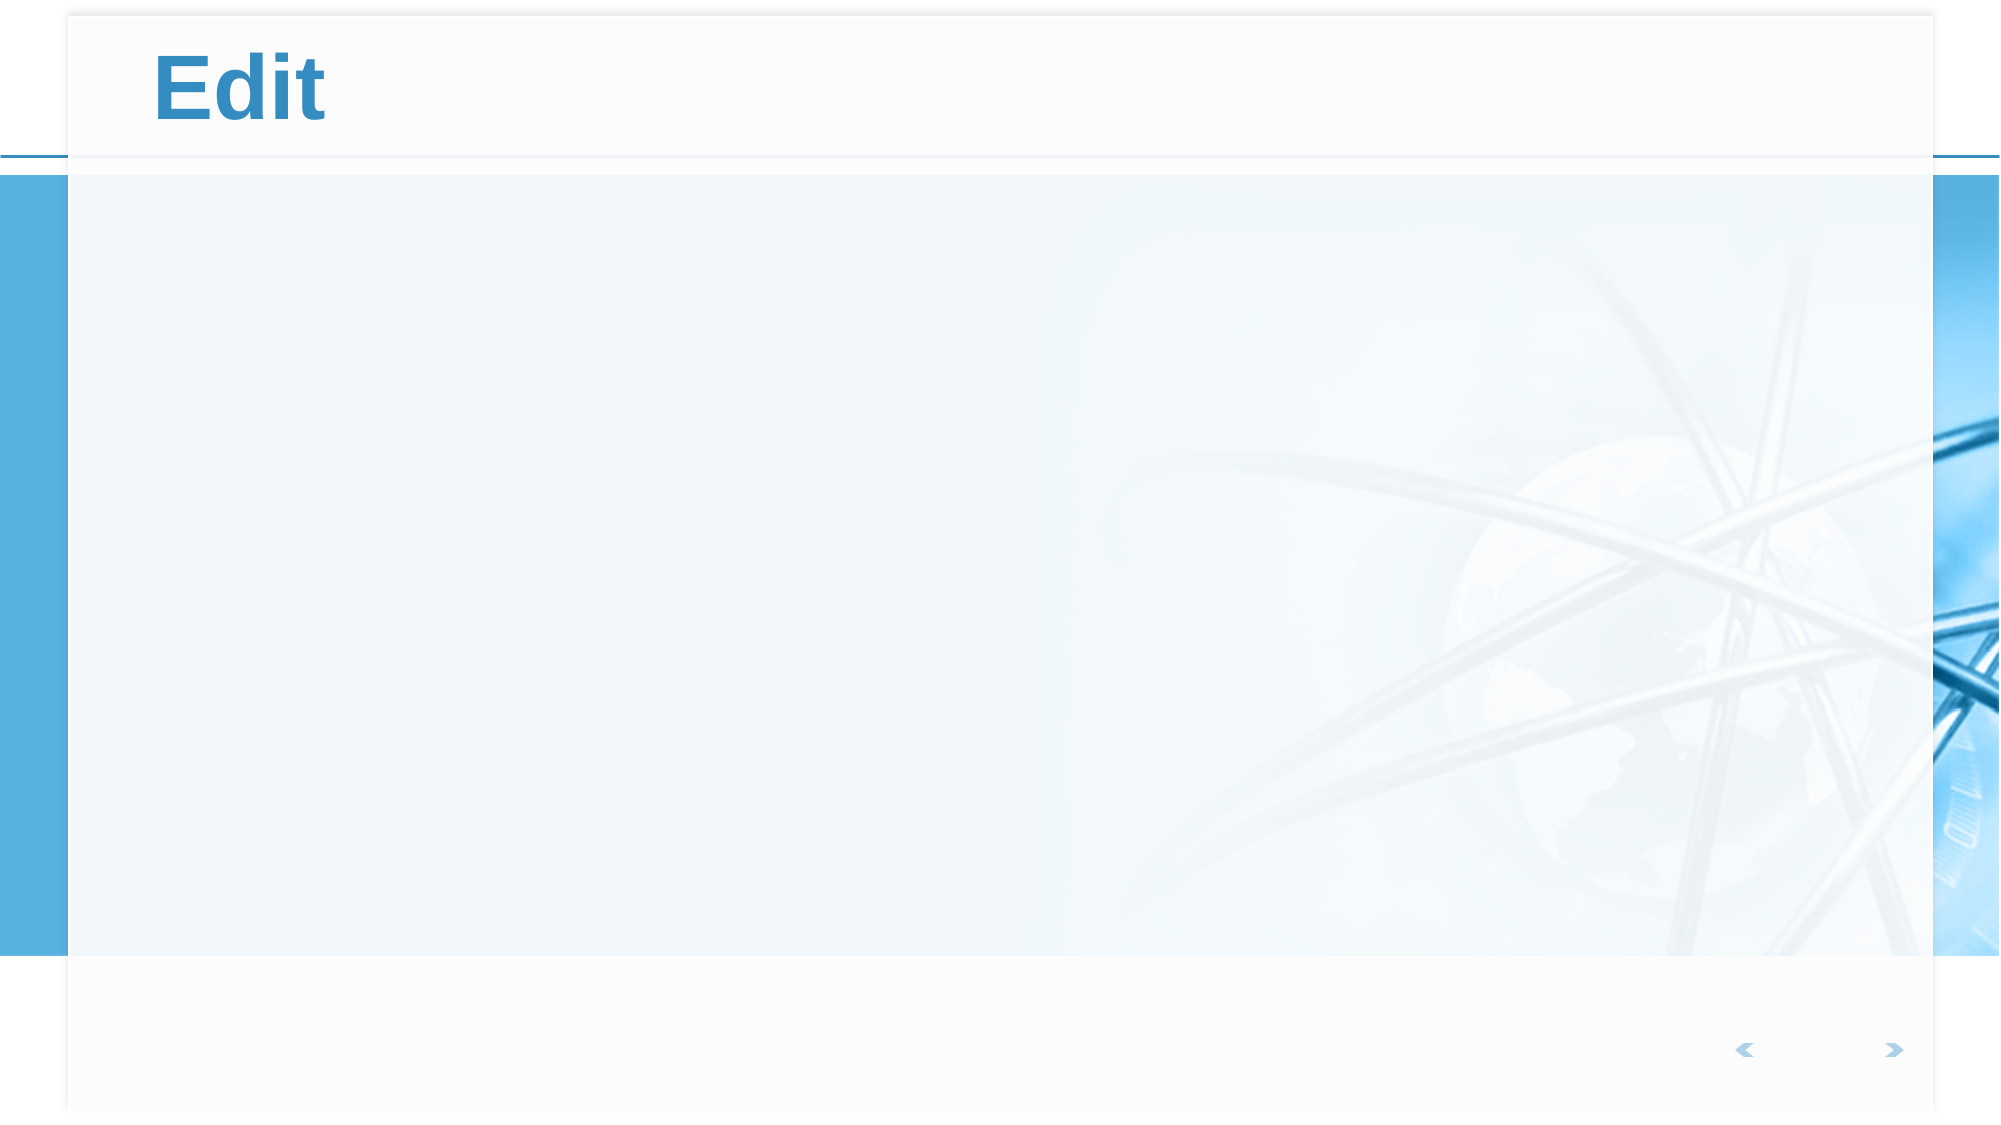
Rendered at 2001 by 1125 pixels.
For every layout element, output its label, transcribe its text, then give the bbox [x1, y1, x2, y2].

title Edit [137, 29, 1863, 150]
picture [0, 0, 2001, 1125]
